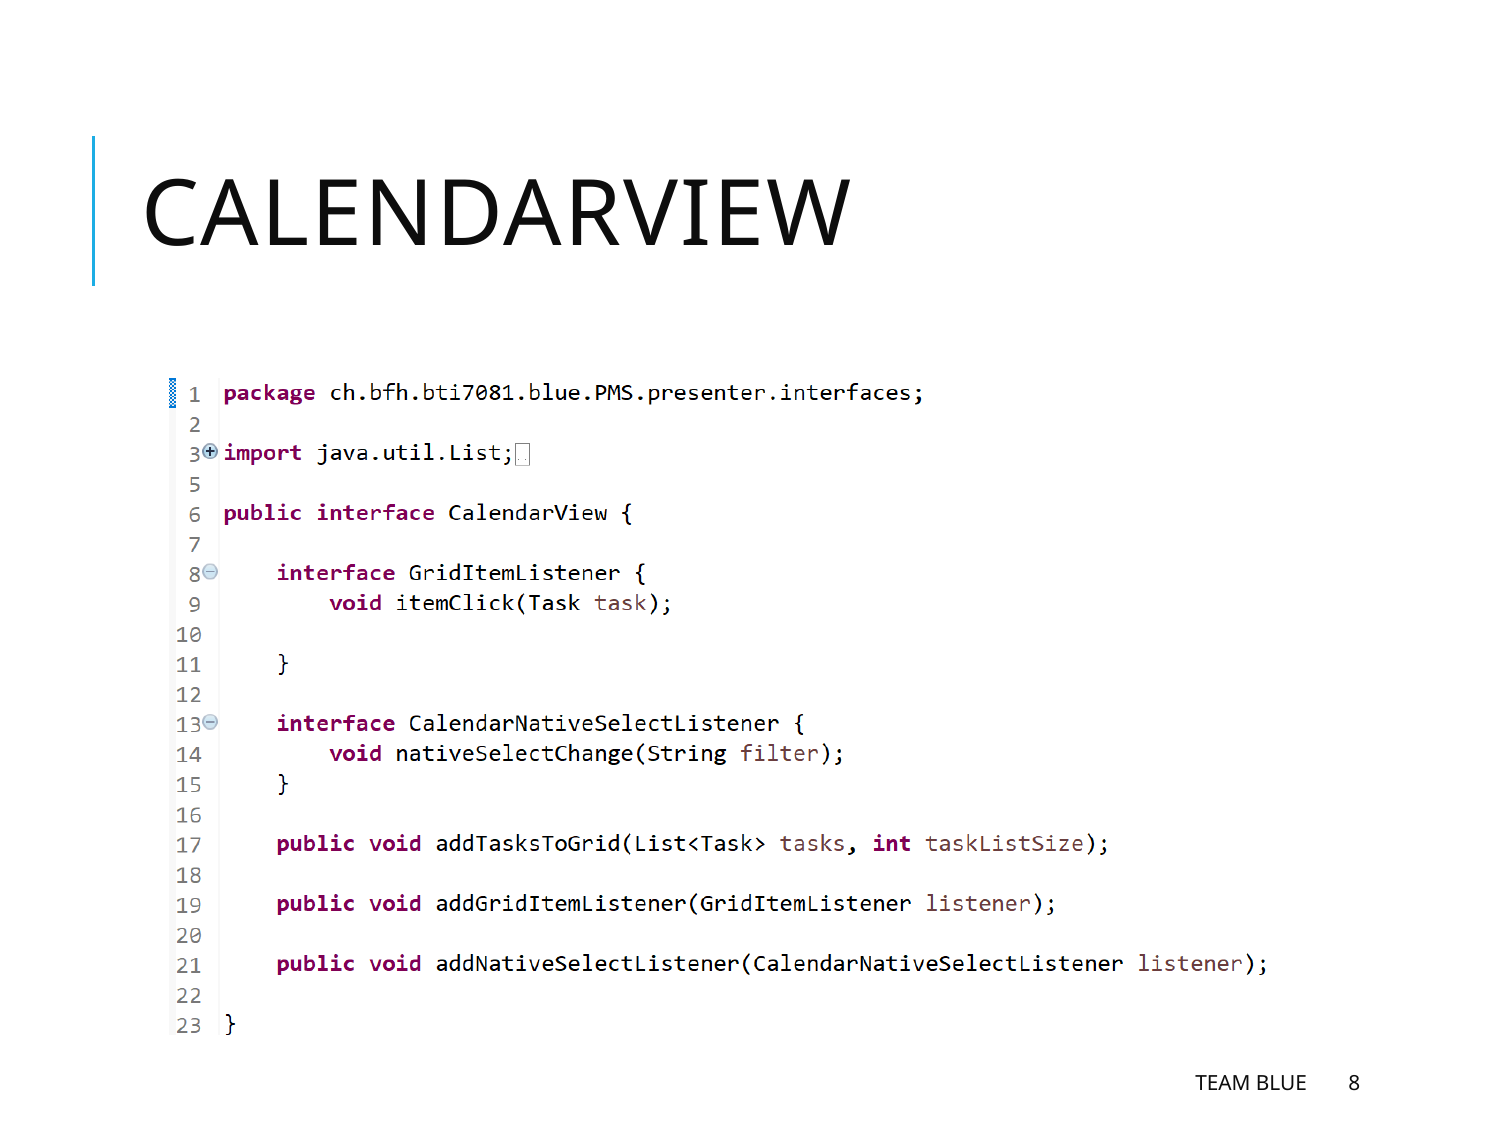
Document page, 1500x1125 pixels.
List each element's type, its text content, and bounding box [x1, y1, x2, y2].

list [169, 374, 1279, 1036]
footer Team Blue [595, 1061, 1322, 1107]
title Calendarview [126, 96, 1322, 342]
slide_number 8 [1333, 1061, 1454, 1107]
